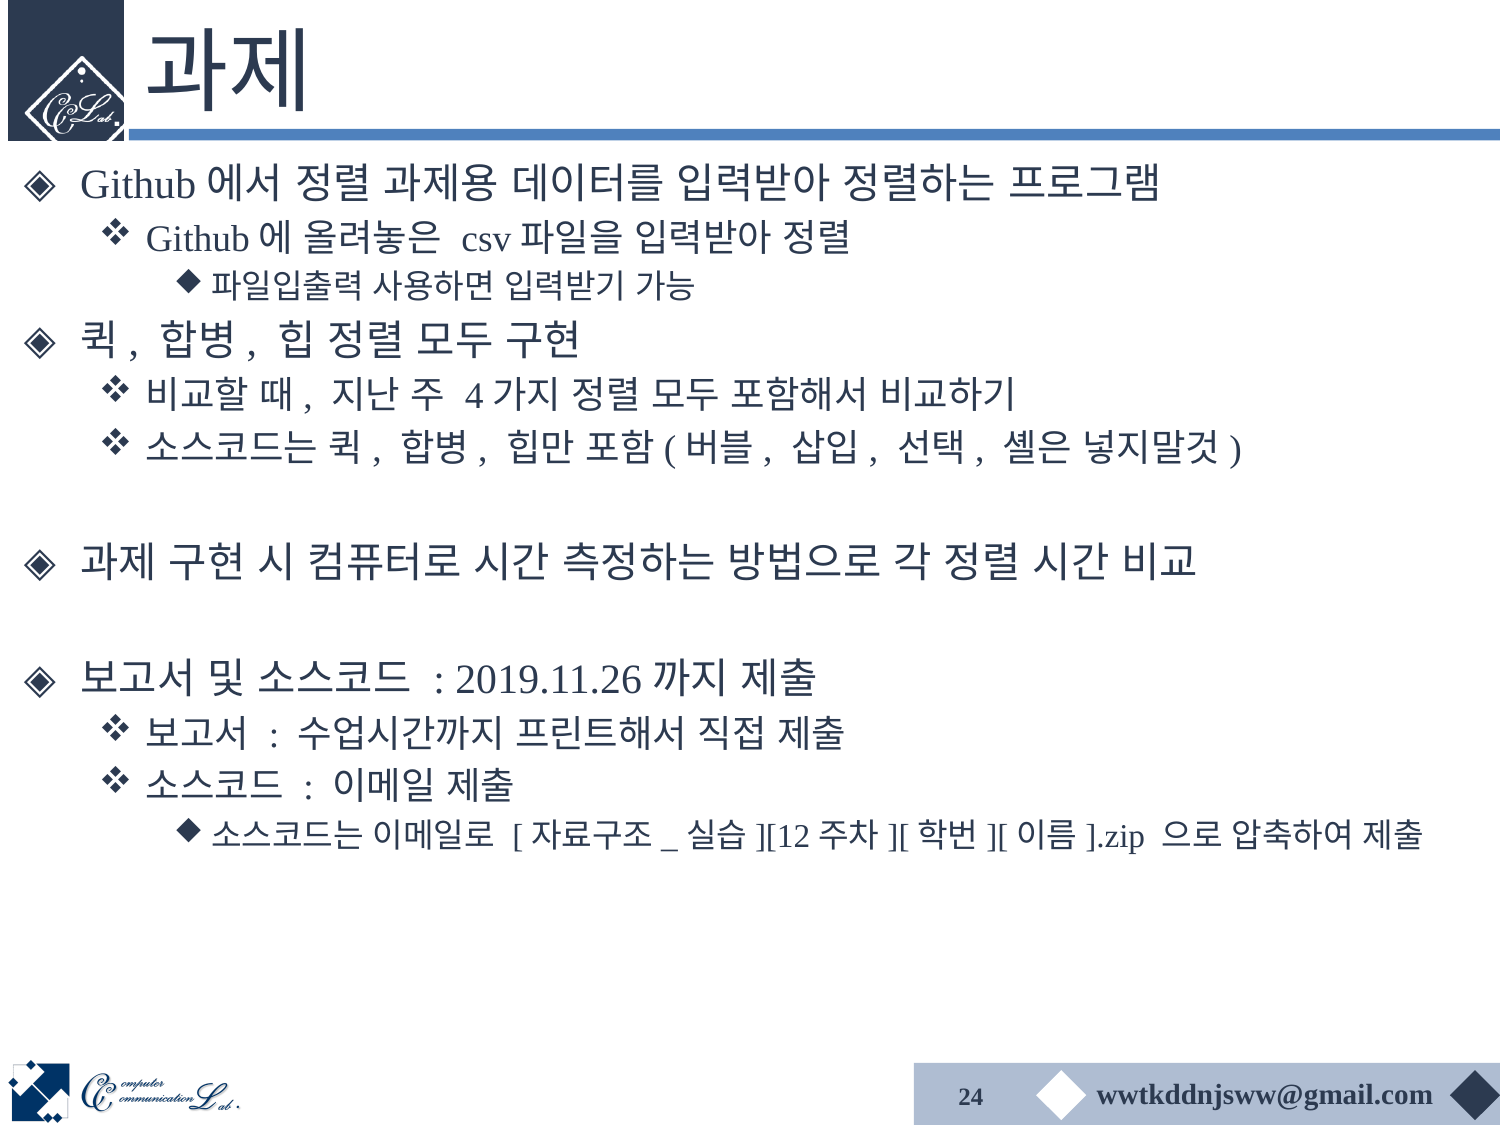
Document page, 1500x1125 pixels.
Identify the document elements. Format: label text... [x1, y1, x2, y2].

title 과제 [129, 10, 1474, 126]
list Github에서 정렬 과제용 데이터를 입력받아 정렬하는 프로그램 Github에 올려놓은 csv파일을 입력받아 정렬 파일입출력 사용하면 입력받기 가능 퀵, 합병, 힙 정렬 모두 구현 비교할 때, 지난 주 4가지 정렬 모두 포함해서 비교하기 소스코드는 퀵, 합병, 힙만 포함(버블, 삽입, 선택, 셸은 넣지말것) 과제 구현 시 컴퓨터로 시간 측정하는 방법으로 각 정렬 시간 비교 보고서 및 소스코드 : 2019.11.26까지 제출 보고서 : 수업시간까지 프린트해서 직접 제출 소스코드 : 이메일 제출 소스코드는 이메일로 [자료구조_실습][12주차][학번][이름].zip 으로 압축하여 제출 [8, 148, 1493, 1059]
picture [8, 0, 124, 141]
picture [7, 1058, 243, 1125]
